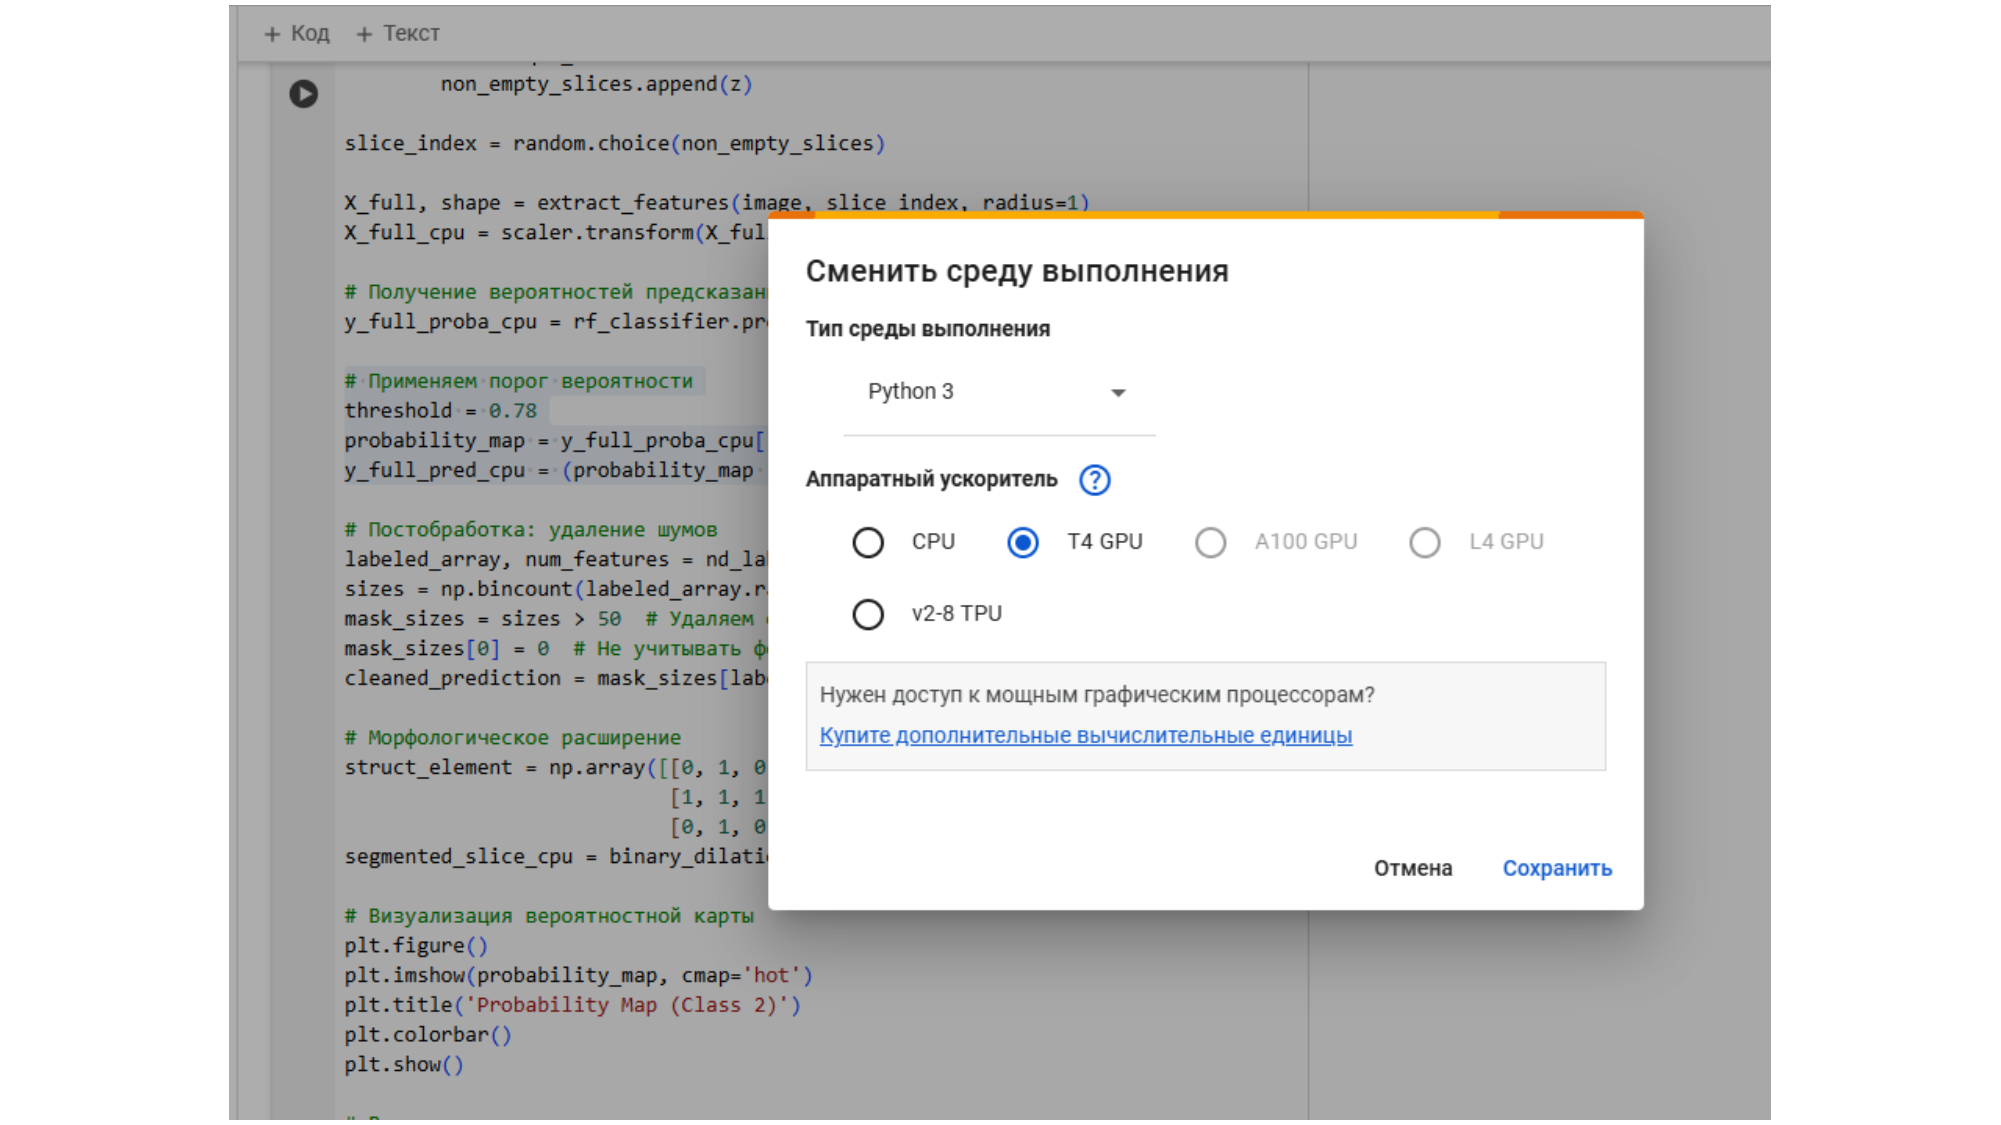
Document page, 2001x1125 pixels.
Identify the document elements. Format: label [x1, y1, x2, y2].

picture [229, 5, 1771, 1120]
